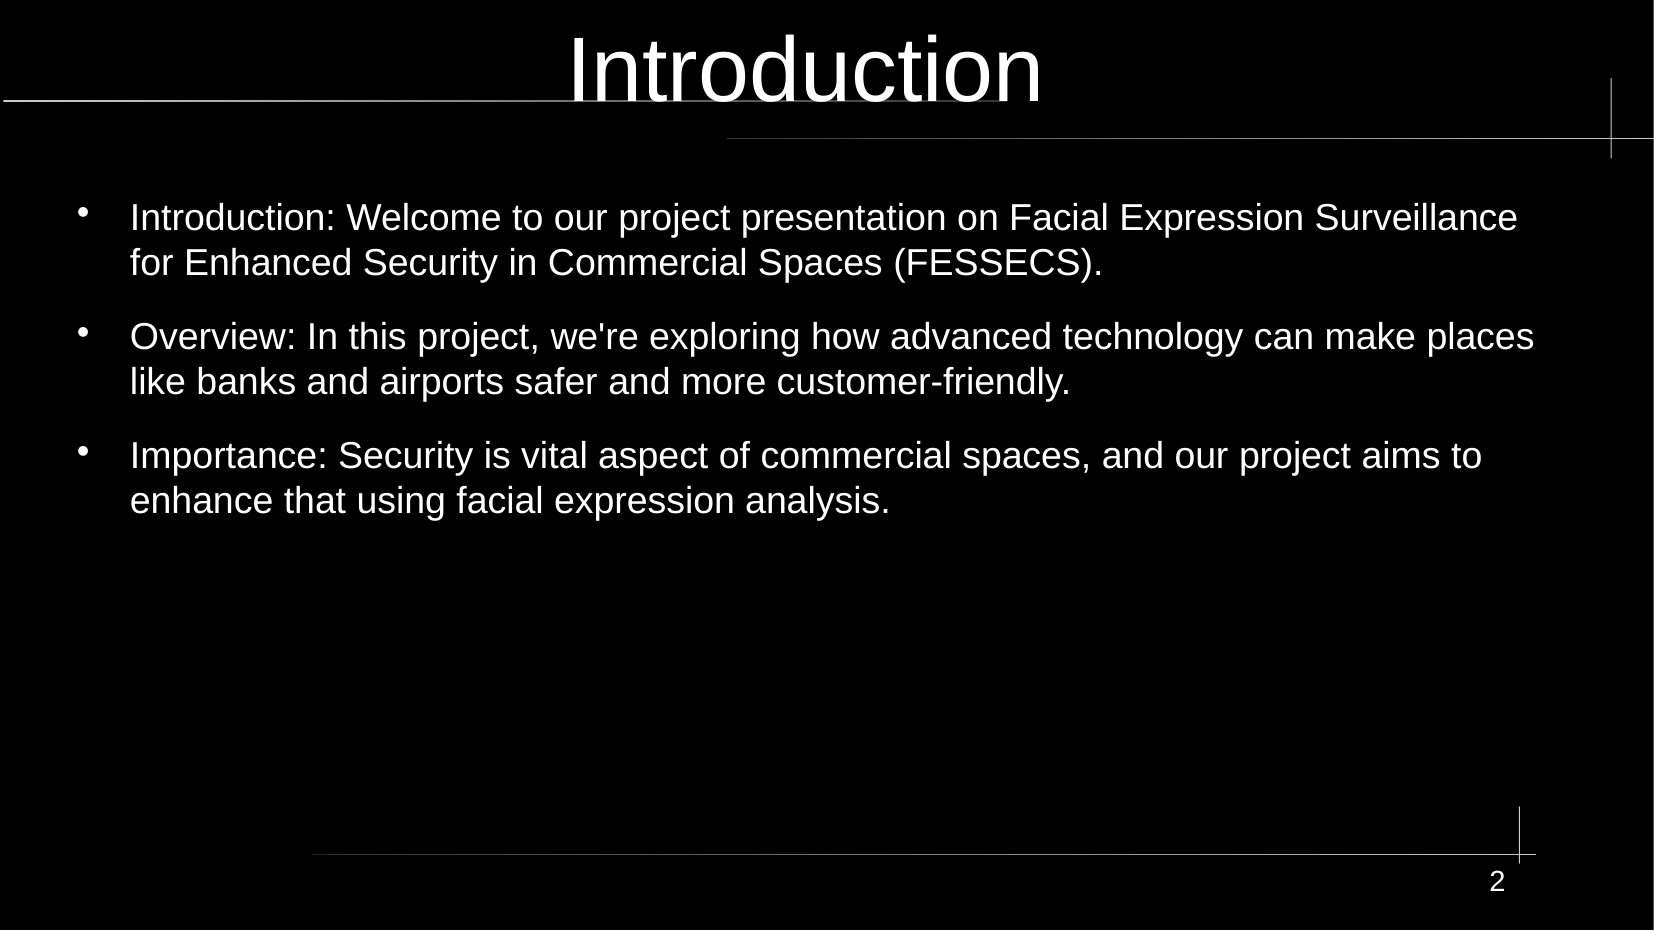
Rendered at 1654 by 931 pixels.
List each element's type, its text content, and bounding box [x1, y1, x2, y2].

list Introduction: Welcome to our project presentation on Facial Expression Surveillance for Enhanced Security in Commercial Spaces (FESSECS). Overview: In this project, we're exploring how advanced technology can make places like banks and airports safer and more customer-friendly. Importance: Security is vital aspect of commercial spaces, and our project aims to enhance that using facial expression analysis. [59, 118, 1536, 679]
title Introduction [23, 11, 1589, 118]
slide_number 2 [1240, 862, 1506, 930]
